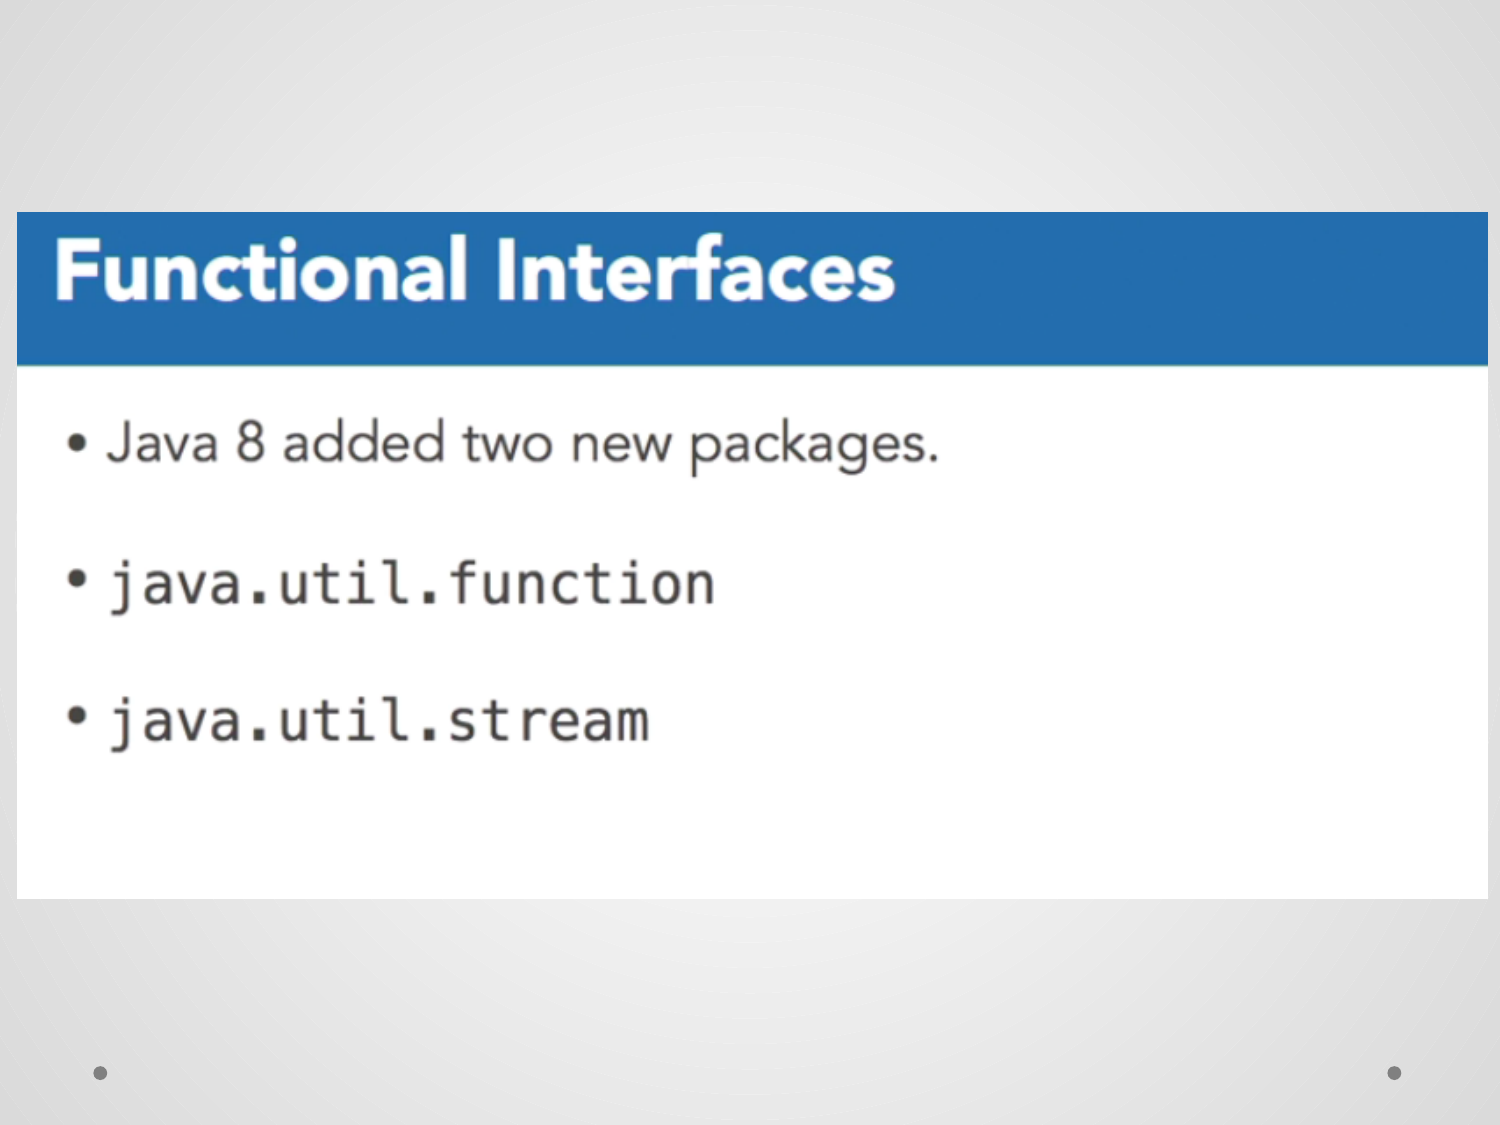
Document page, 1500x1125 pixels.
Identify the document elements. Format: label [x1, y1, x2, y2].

picture [17, 212, 1488, 899]
